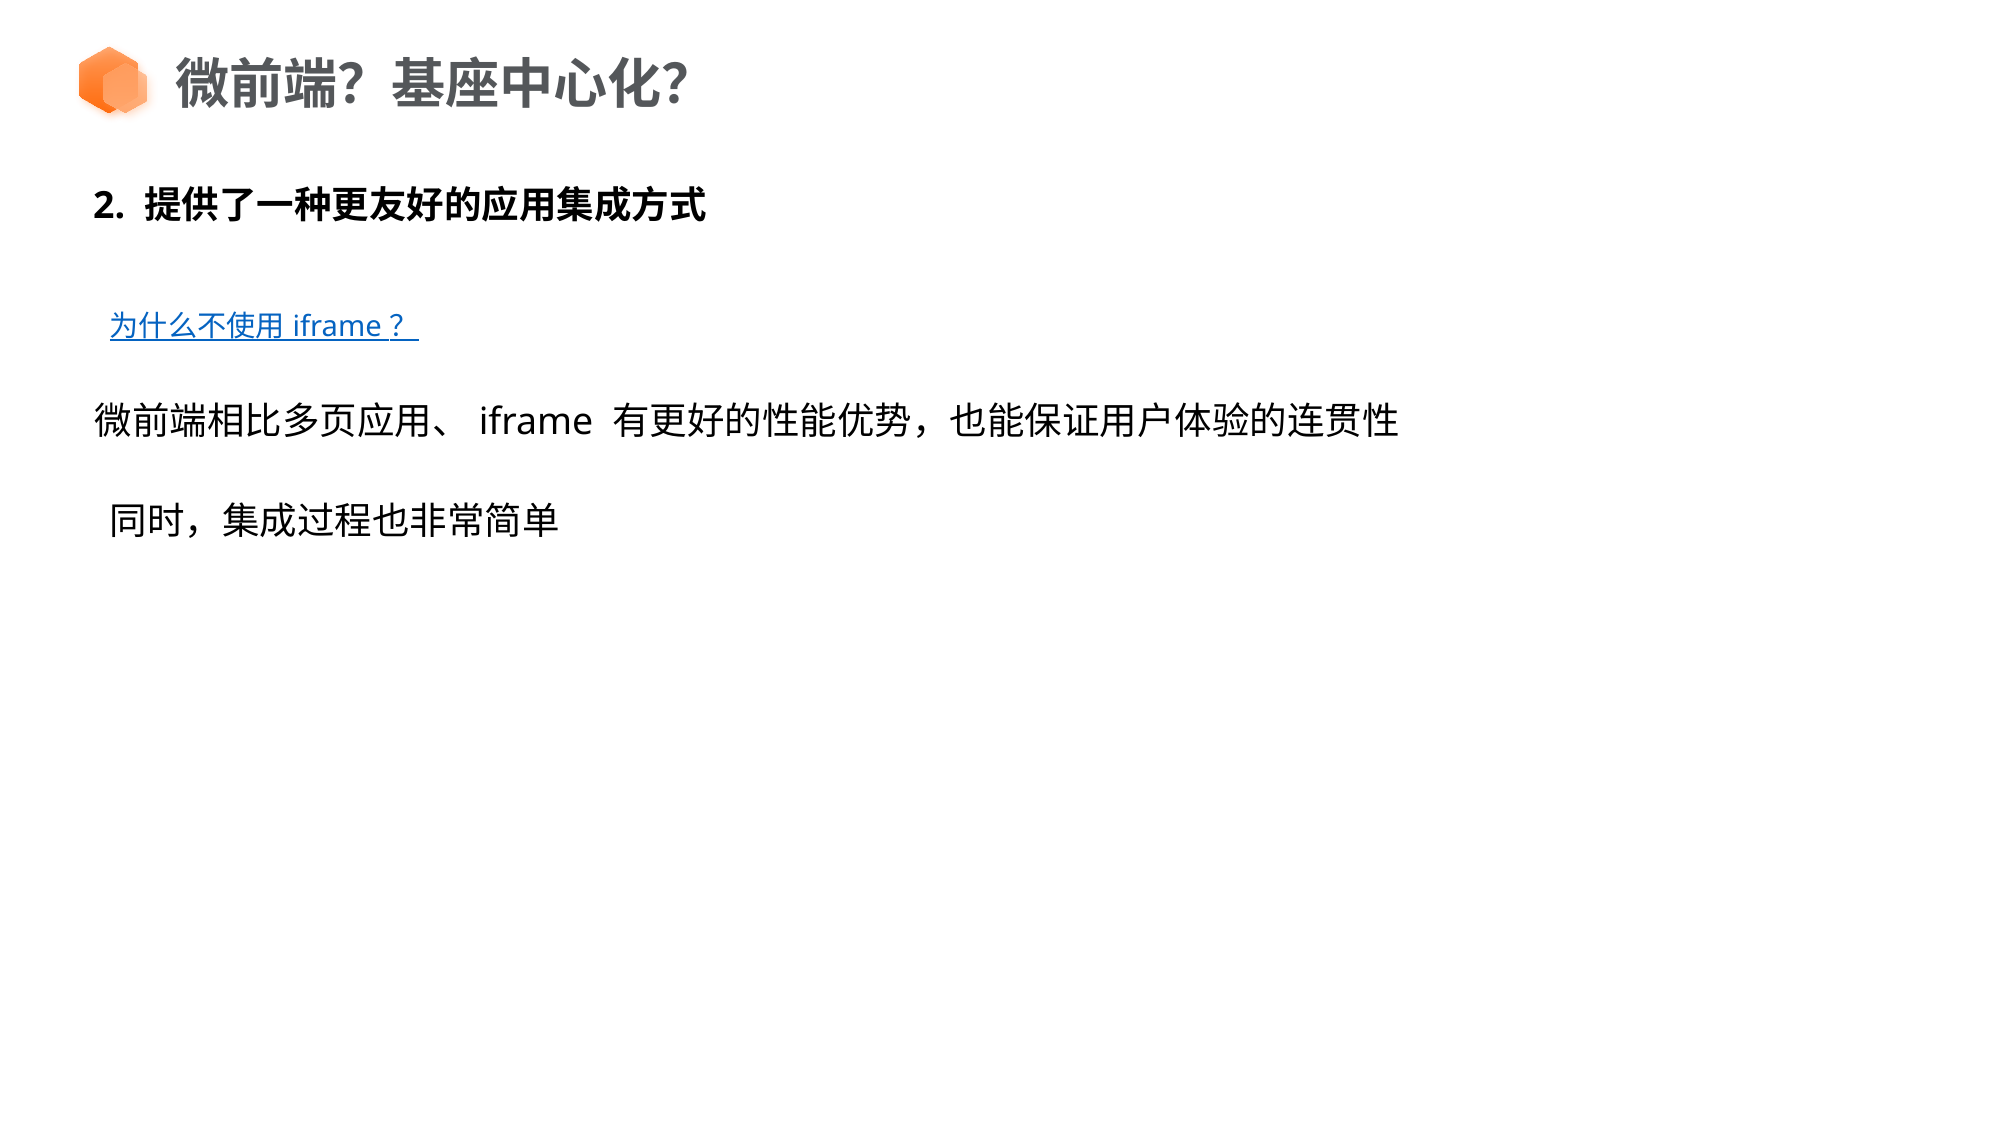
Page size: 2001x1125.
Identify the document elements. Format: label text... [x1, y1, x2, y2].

text_box 2. 提供了一种更友好的应用集成方式 [78, 174, 722, 234]
list 微前端？基座中心化？ [160, 49, 1921, 123]
text_box 同时，集成过程也非常简单 [95, 490, 575, 550]
text_box 微前端相比多页应用、iframe 有更好的性能优势，也能保证用户体验的连贯性 [80, 389, 1415, 450]
text_box 为什么不使用 iframe ？ [95, 299, 836, 358]
